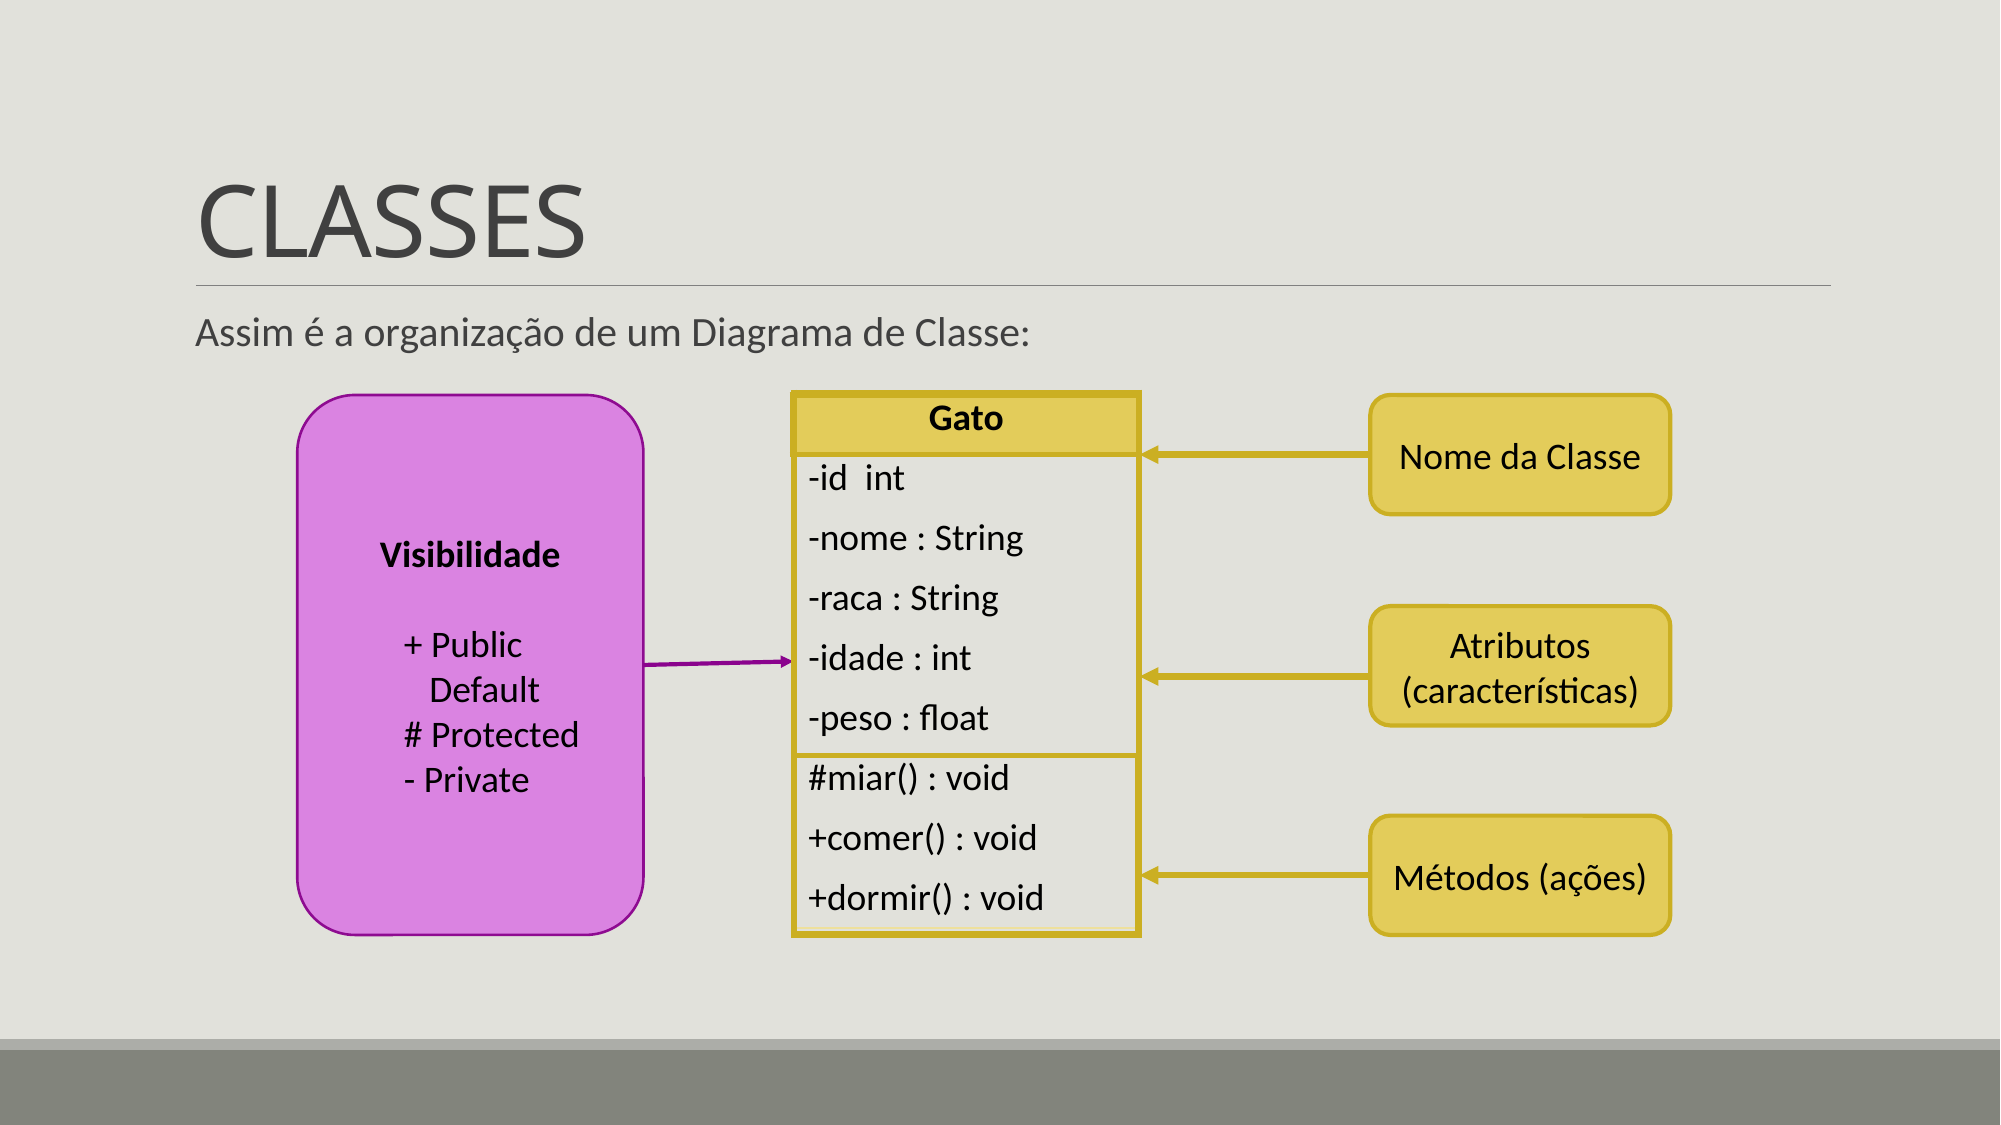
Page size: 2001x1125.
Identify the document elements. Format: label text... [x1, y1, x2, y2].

table_header [797, 457, 1136, 753]
list Assim é a organização de um Diagrama de Classe: [180, 302, 1830, 963]
table_header [796, 758, 1135, 931]
text_box Atributos (características) [1368, 603, 1673, 728]
table_header [795, 398, 1136, 452]
title CLASSES [180, 47, 1830, 285]
text_box Métodos (ações) [1368, 813, 1673, 938]
text_box Visibilidade + Public Default # Protected - Private [295, 393, 645, 937]
text_box Nome da Classe [1368, 392, 1673, 517]
